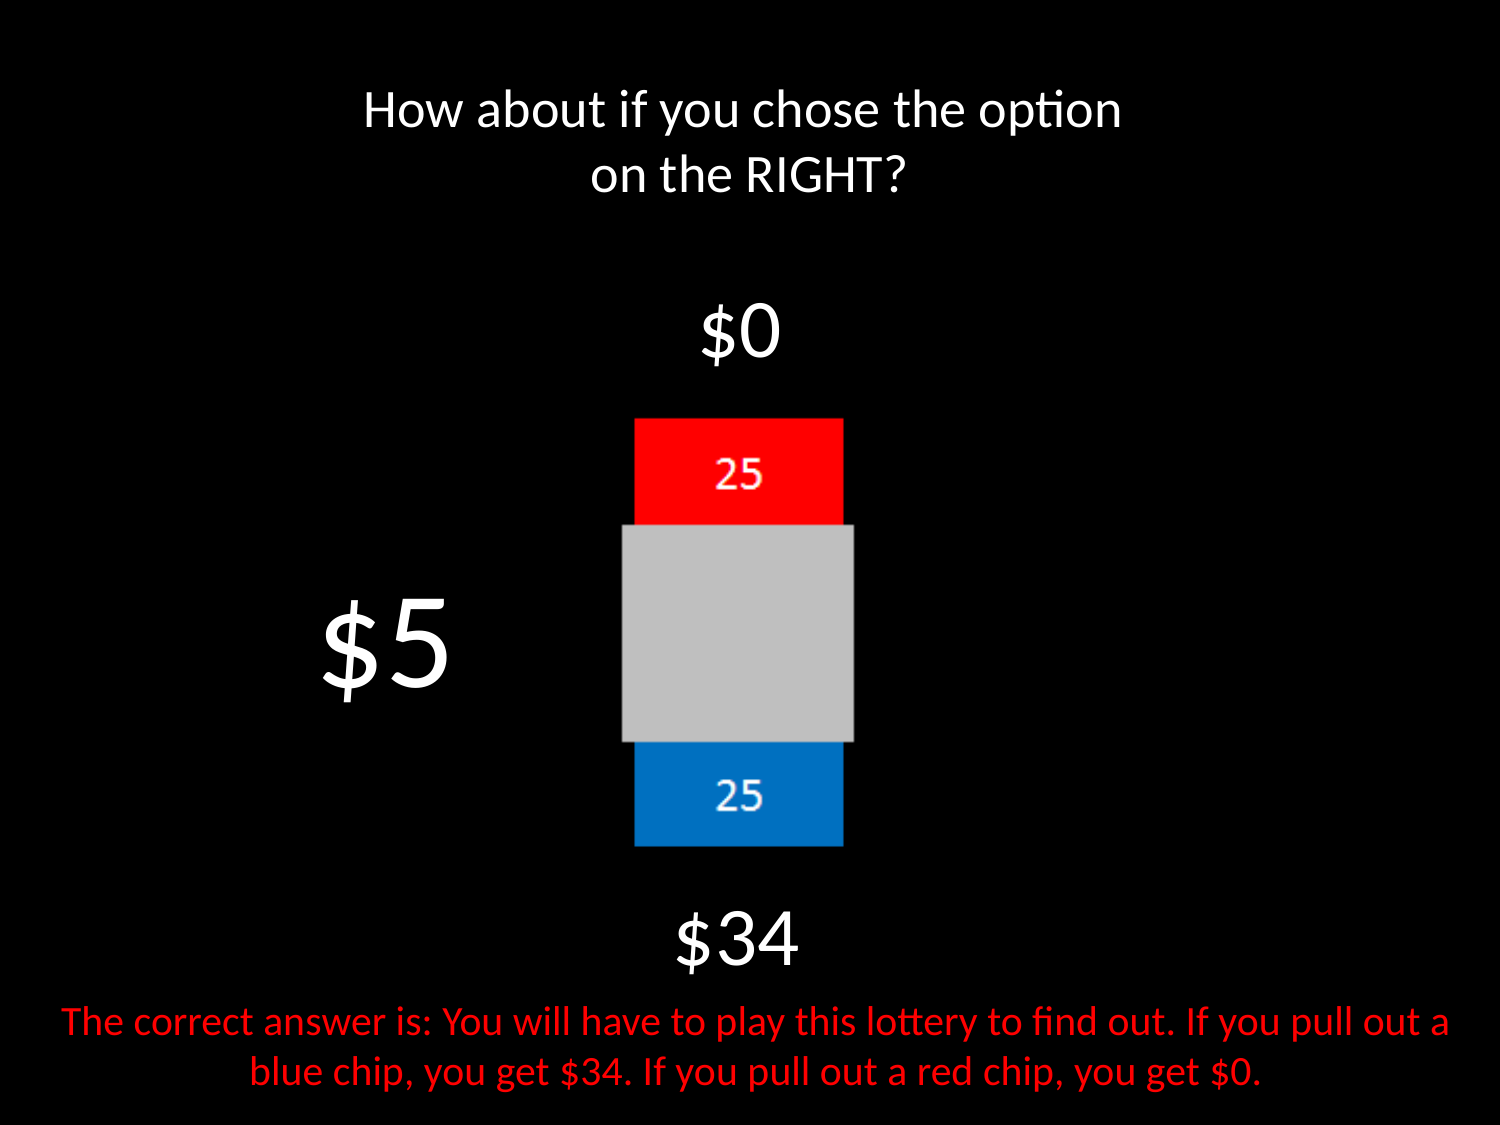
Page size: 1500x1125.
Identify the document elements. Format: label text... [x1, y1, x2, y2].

text_box $0 [682, 266, 798, 382]
text_box $5 [300, 542, 471, 723]
title How about if you chose the option on the RIGHT? [75, 45, 1425, 233]
text_box $34 [658, 879, 815, 950]
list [587, 398, 890, 870]
text_box The correct answer is: You will have to play this lottery to find out. If you pull out a blue chip, you get $34. If you pull out a red chip, you get $0. [12, 950, 1500, 1125]
